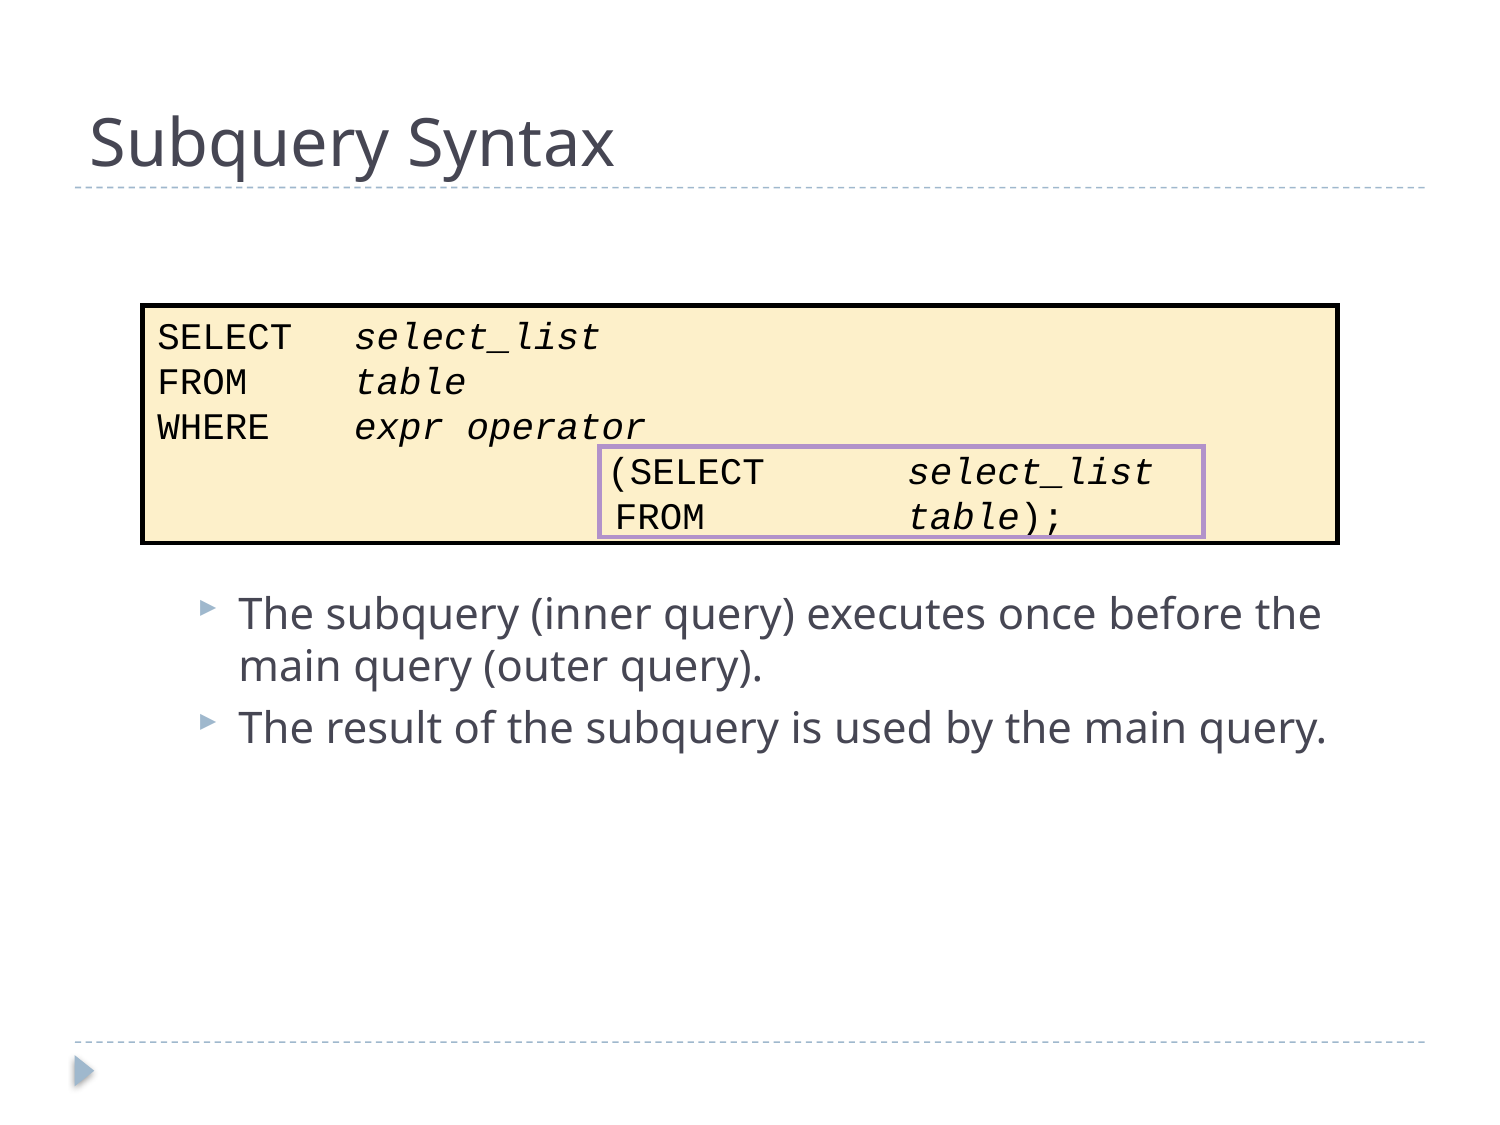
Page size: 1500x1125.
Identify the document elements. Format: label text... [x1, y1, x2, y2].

title Subquery Syntax [75, 24, 1425, 188]
text_box [599, 446, 1204, 537]
text_box SELECT select_list FROM table WHERE expr operator (SELECT select_list FROM table); [142, 305, 1338, 543]
list The subquery (inner query) executes once before the main query (outer query). The result of the subquery is used by the main query. [141, 297, 1350, 797]
